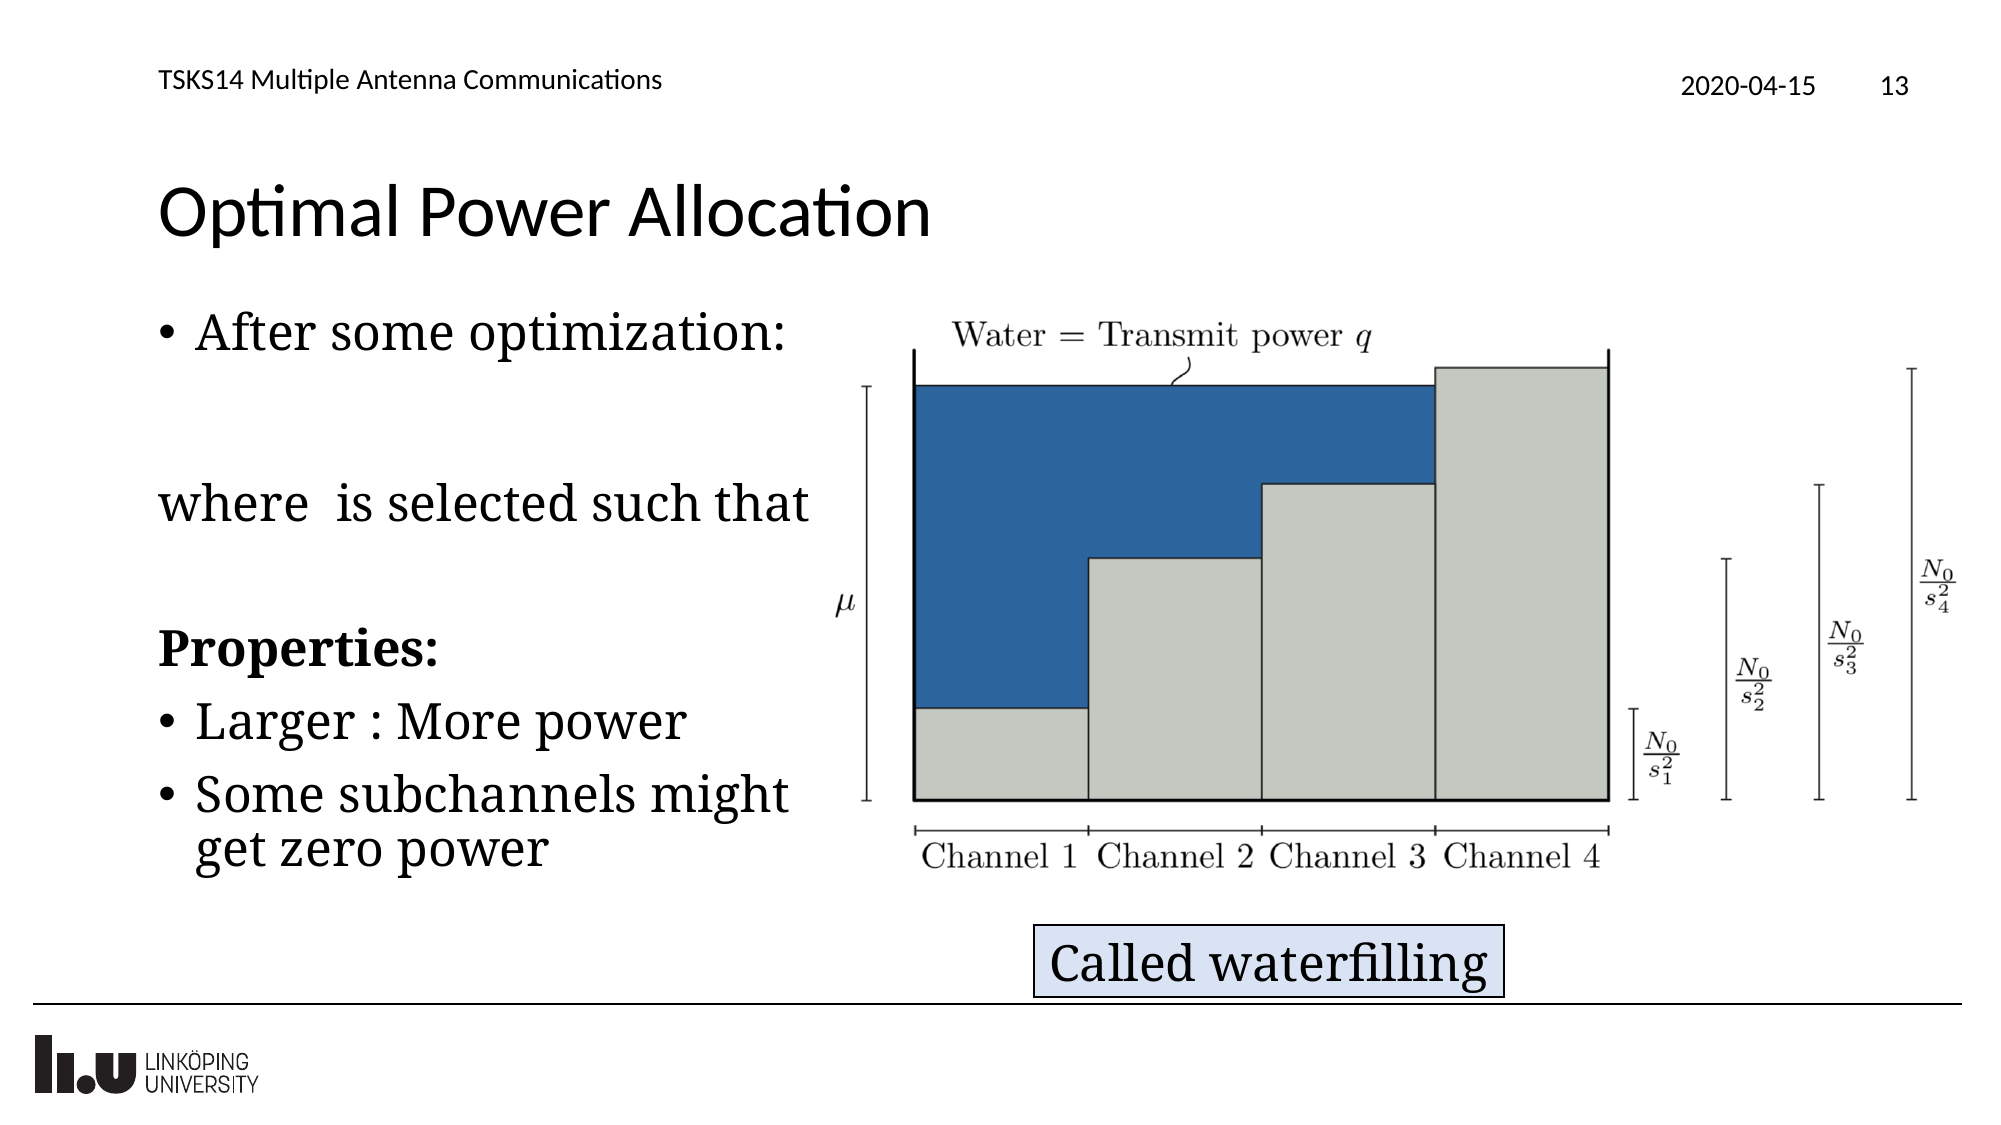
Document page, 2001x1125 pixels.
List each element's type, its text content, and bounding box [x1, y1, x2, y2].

title Optimal Power Allocation [143, 163, 1924, 301]
picture [813, 309, 1968, 887]
footer TSKS14 Multiple Antenna Communications [143, 59, 1484, 103]
text_box Called waterfilling [1033, 924, 1505, 998]
slide_number 13 [1802, 59, 1924, 103]
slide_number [1518, 59, 1802, 103]
